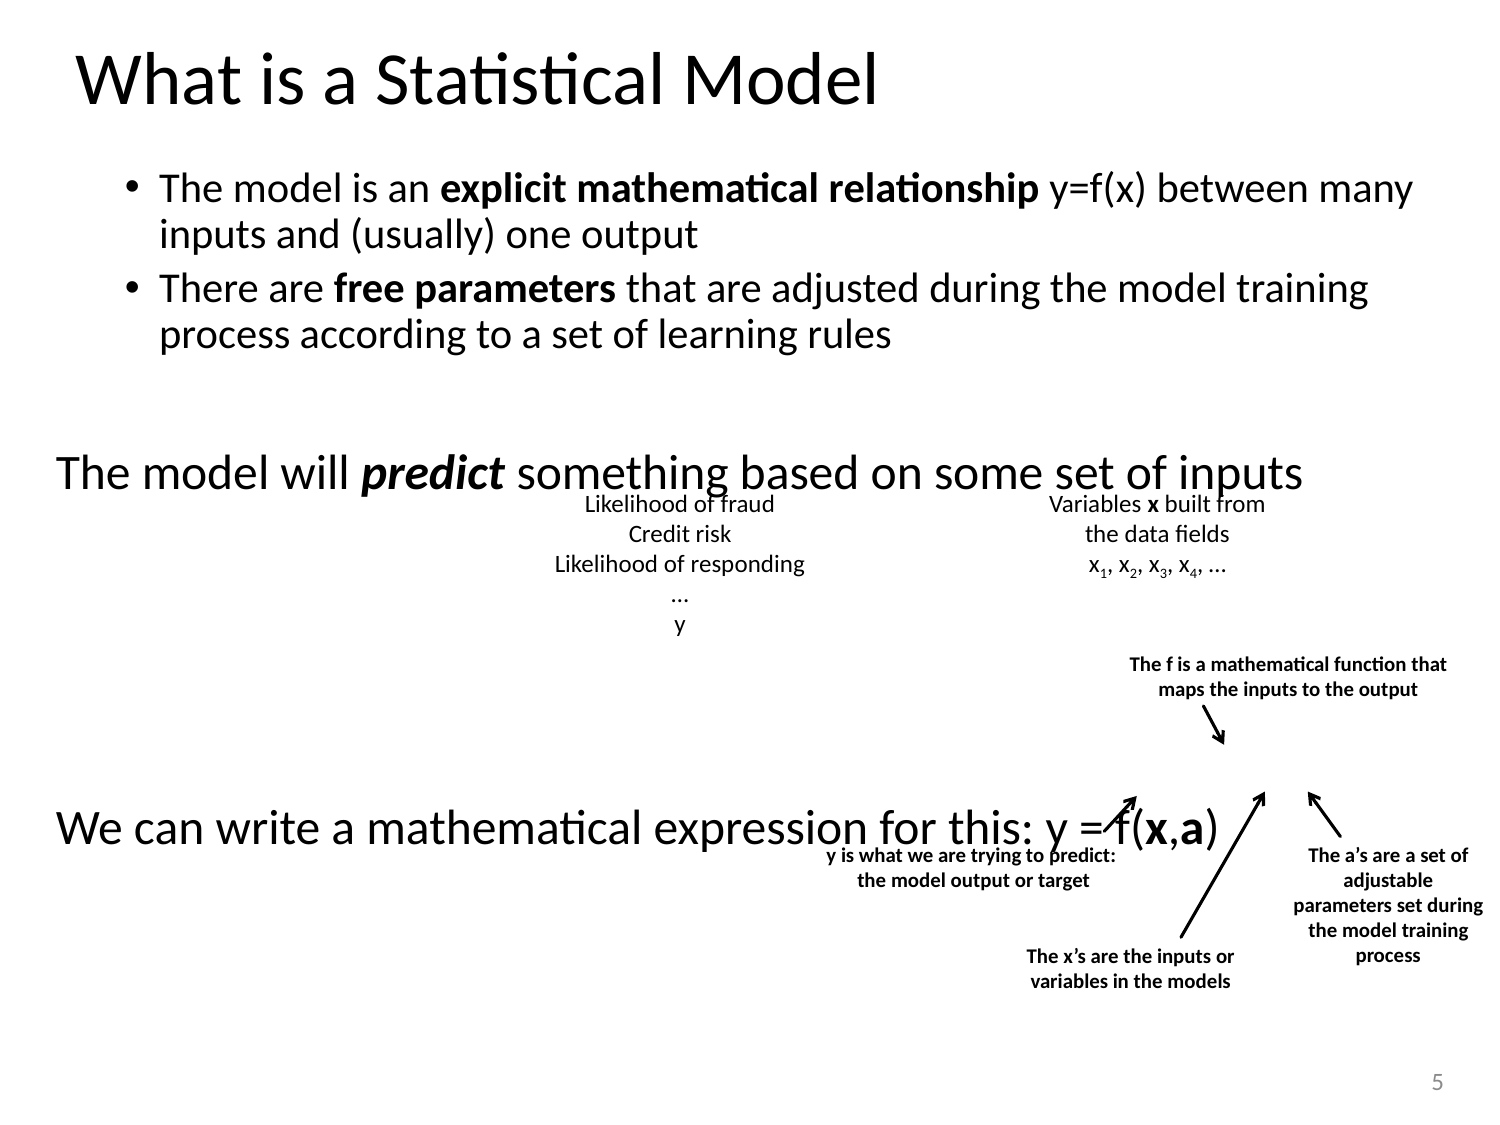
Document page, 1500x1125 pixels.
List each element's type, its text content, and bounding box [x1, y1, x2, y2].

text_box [824, 795, 1137, 892]
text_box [1307, 791, 1341, 837]
slide_number 5 [1209, 1060, 1460, 1100]
list The model is an explicit mathematical relationship y=f(x) between many inputs and (usually) one output There are free parameters that are adjusted during the model training process according to a set of learning rules The model will predict something based on some set of inputs We can write a mathematical expression for this: y = f(x,a) [40, 158, 1483, 864]
text_box The a’s are a set of adjustable parameters set during the model training process [1291, 842, 1485, 967]
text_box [1180, 791, 1265, 938]
text_box Variables x built from the data fields x1, x2, x3, x4, … [1048, 487, 1267, 582]
text_box The f is a mathematical function that maps the inputs to the output [1109, 650, 1468, 701]
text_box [1203, 705, 1225, 745]
text_box The x’s are the inputs or variables in the models [1001, 942, 1261, 993]
title What is a Statistical Model [60, 53, 1440, 107]
text_box Likelihood of fraud Credit risk Likelihood of responding … y [554, 487, 806, 638]
